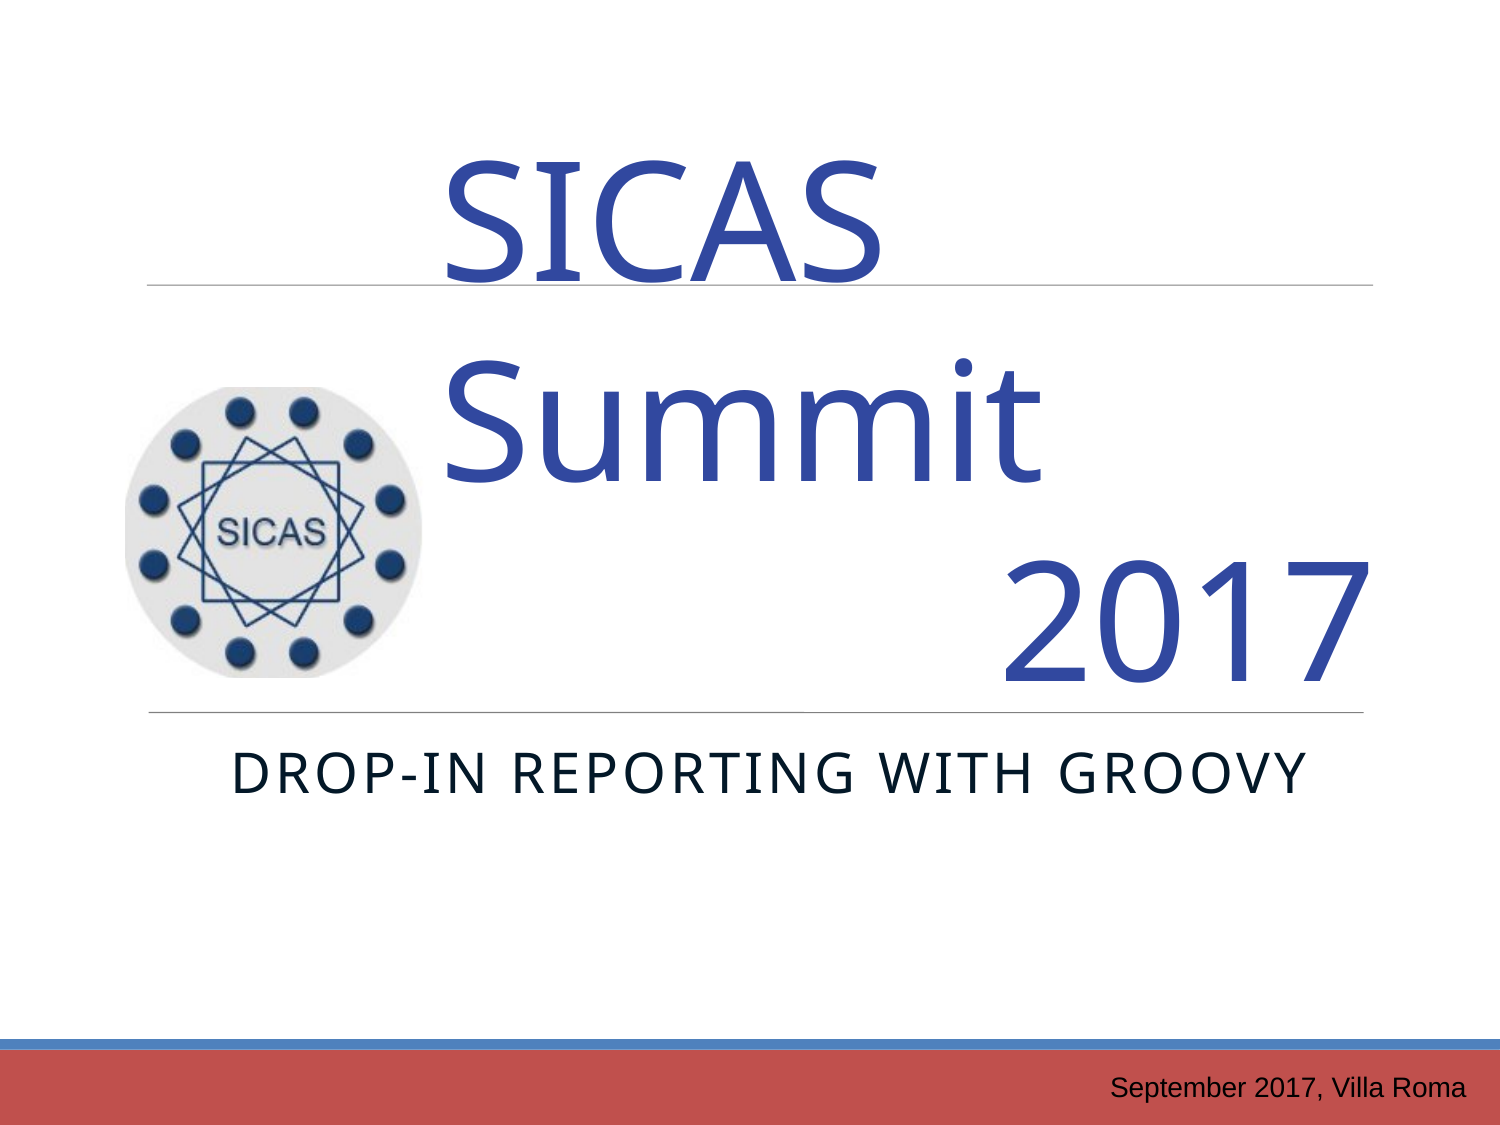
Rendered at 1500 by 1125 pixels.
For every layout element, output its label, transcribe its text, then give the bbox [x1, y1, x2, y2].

text_box SICAS Summit 2017 [424, 137, 1393, 723]
text_box September 2017, Villa Roma [1012, 1062, 1482, 1111]
text_box DROP-IN REPORTING WITH GROOVY [149, 729, 1388, 917]
picture [124, 387, 426, 678]
